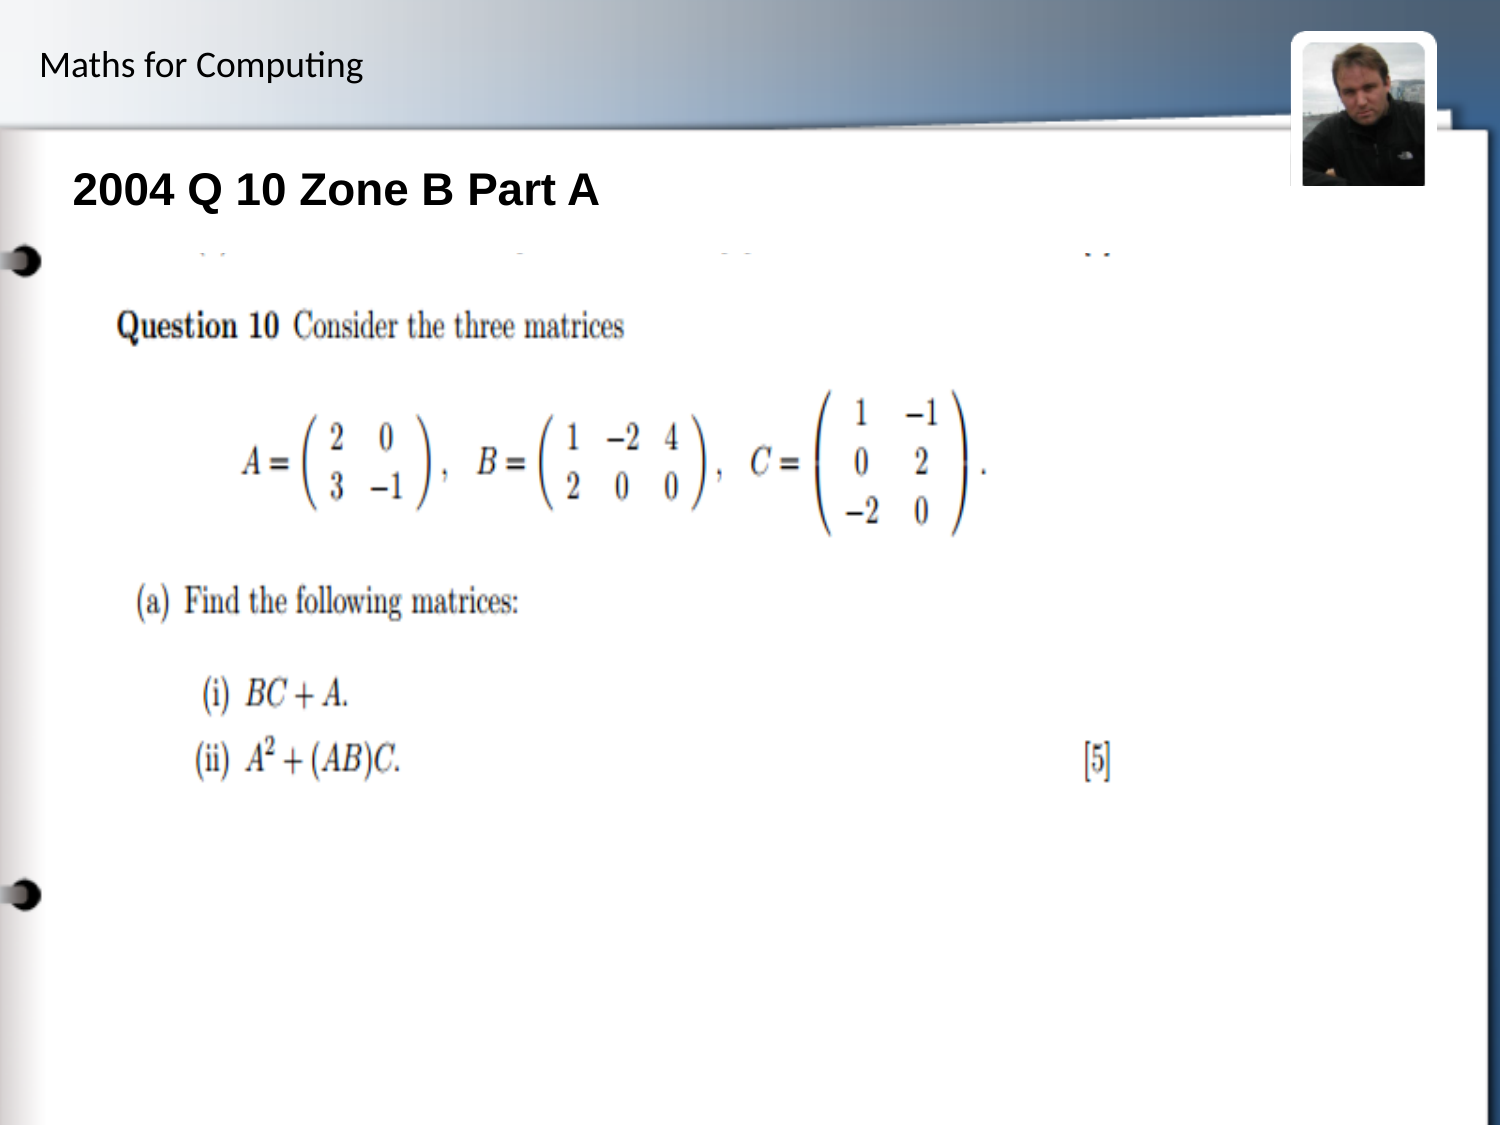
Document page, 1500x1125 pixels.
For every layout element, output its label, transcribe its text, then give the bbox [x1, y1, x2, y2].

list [92, 253, 1125, 827]
title 2004 Q 10 Zone B Part A [57, 152, 1276, 217]
picture [0, 0, 1500, 1125]
